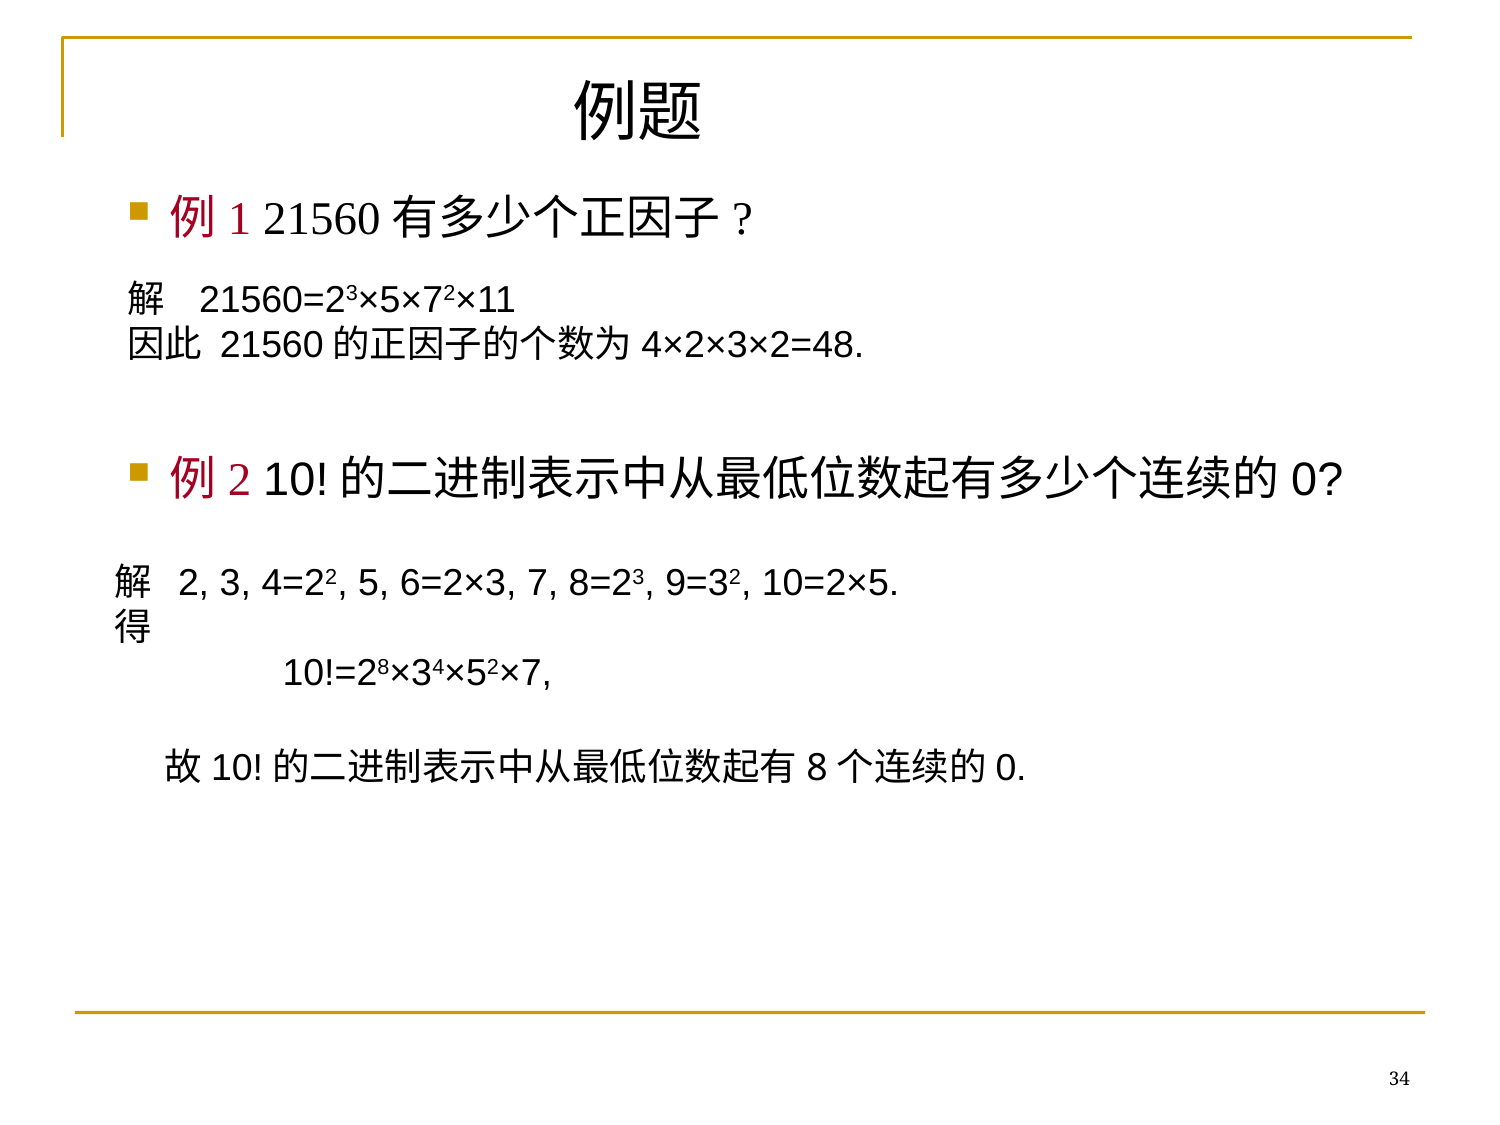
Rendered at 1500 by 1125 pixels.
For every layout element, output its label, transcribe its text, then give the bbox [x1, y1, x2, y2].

text_box 例2 10!的二进制表示中从最低位数起有多少个连续的0? [112, 440, 1388, 529]
text_box 故10!的二进制表示中从最低位数起有8个连续的0. [149, 735, 1413, 796]
title 例题 [75, 62, 1200, 122]
text_box 解 2, 3, 4=22, 5, 6=2×3, 7, 8=23, 9=32, 10=2×5. 得 10!=28×34×52×7, [99, 550, 1400, 701]
list 例1 21560有多少个正因子? [112, 179, 1388, 267]
slide_number 34 [1074, 1023, 1426, 1100]
text_box 解 21560=23×5×72×11 因此 21560的正因子的个数为4×2×3×2=48. [112, 267, 1425, 372]
